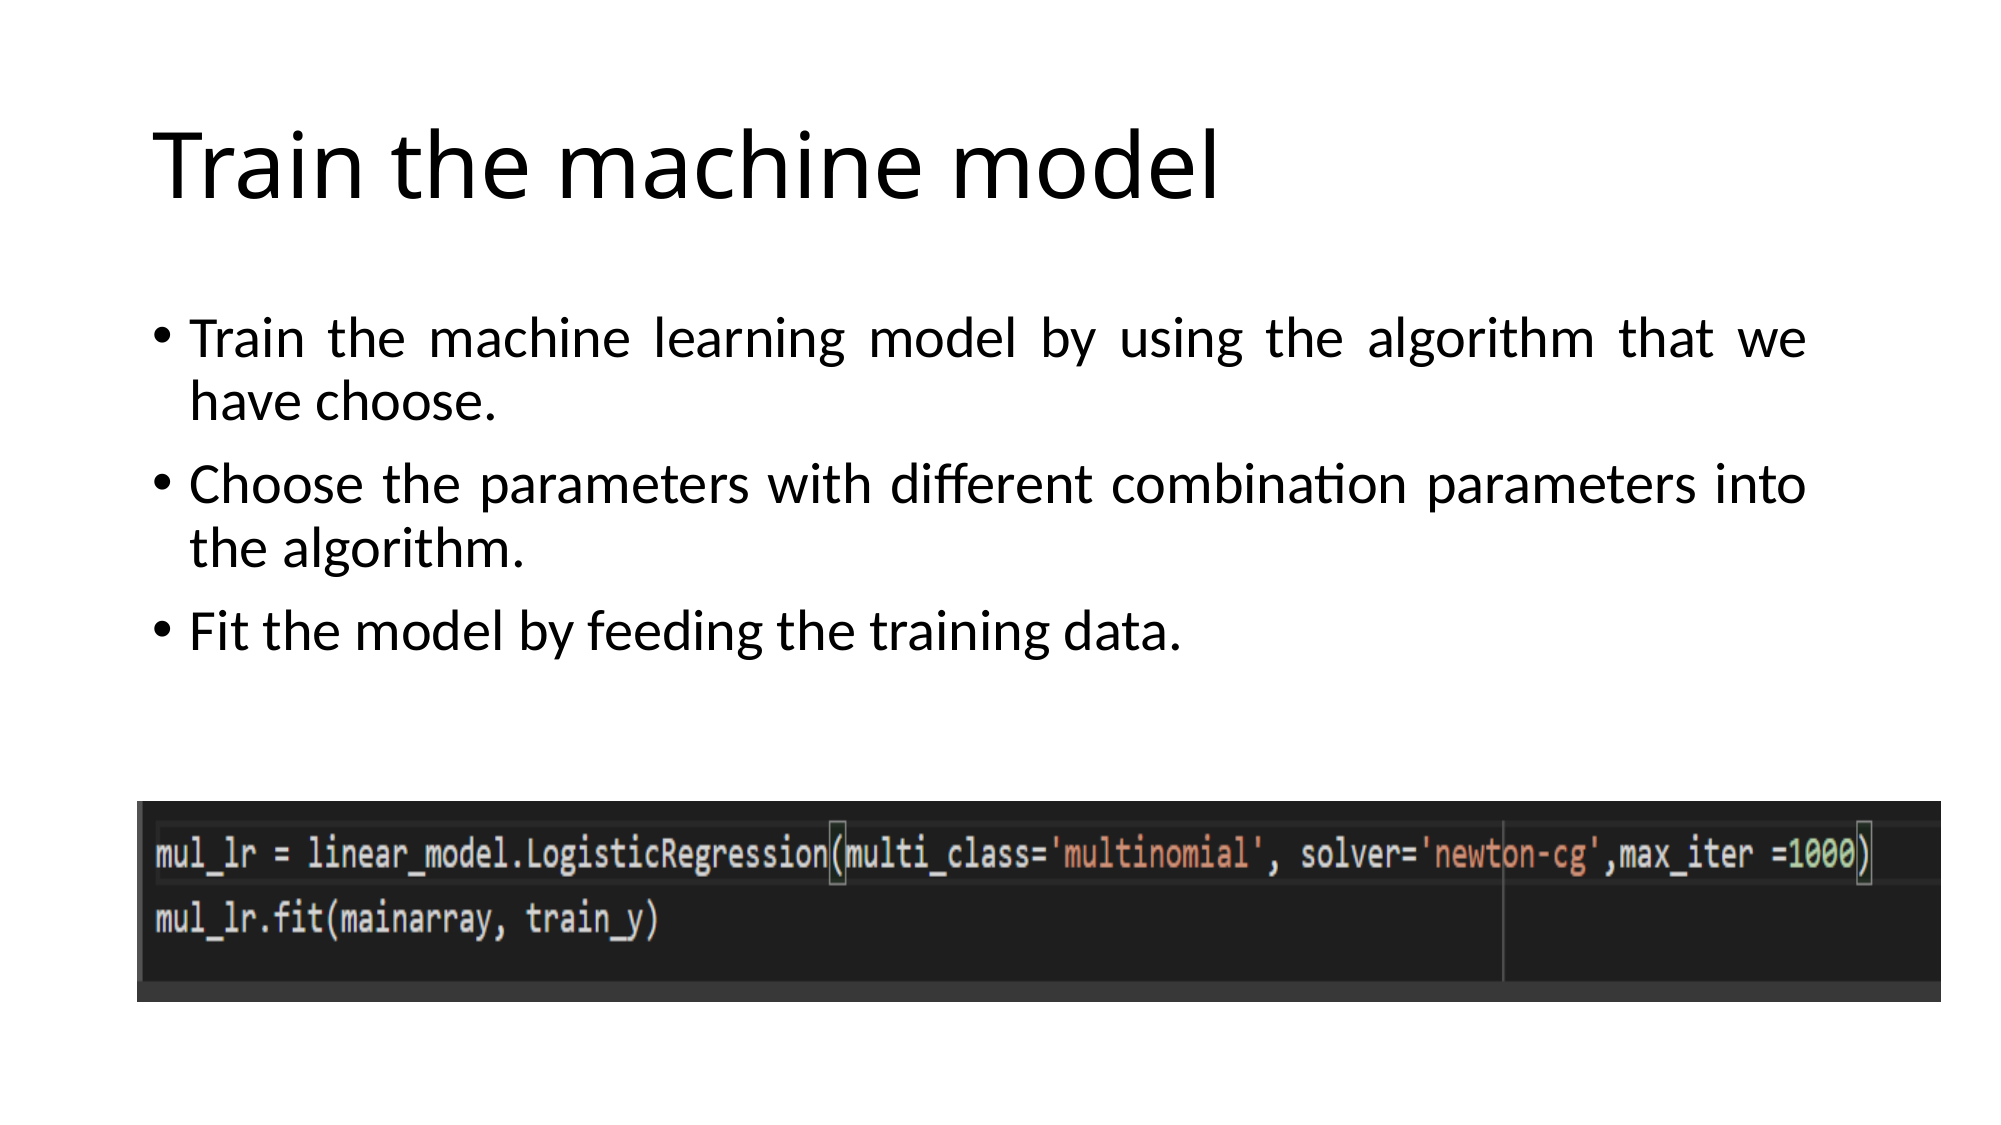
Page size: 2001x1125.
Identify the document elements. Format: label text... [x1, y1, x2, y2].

picture [137, 801, 1941, 1002]
list Train the machine learning model by using the algorithm that we have choose. Choose the parameters with different combination parameters into the algorithm. Fit the model by feeding the training data. [137, 299, 1824, 758]
title Train the machine model [137, 59, 1863, 278]
